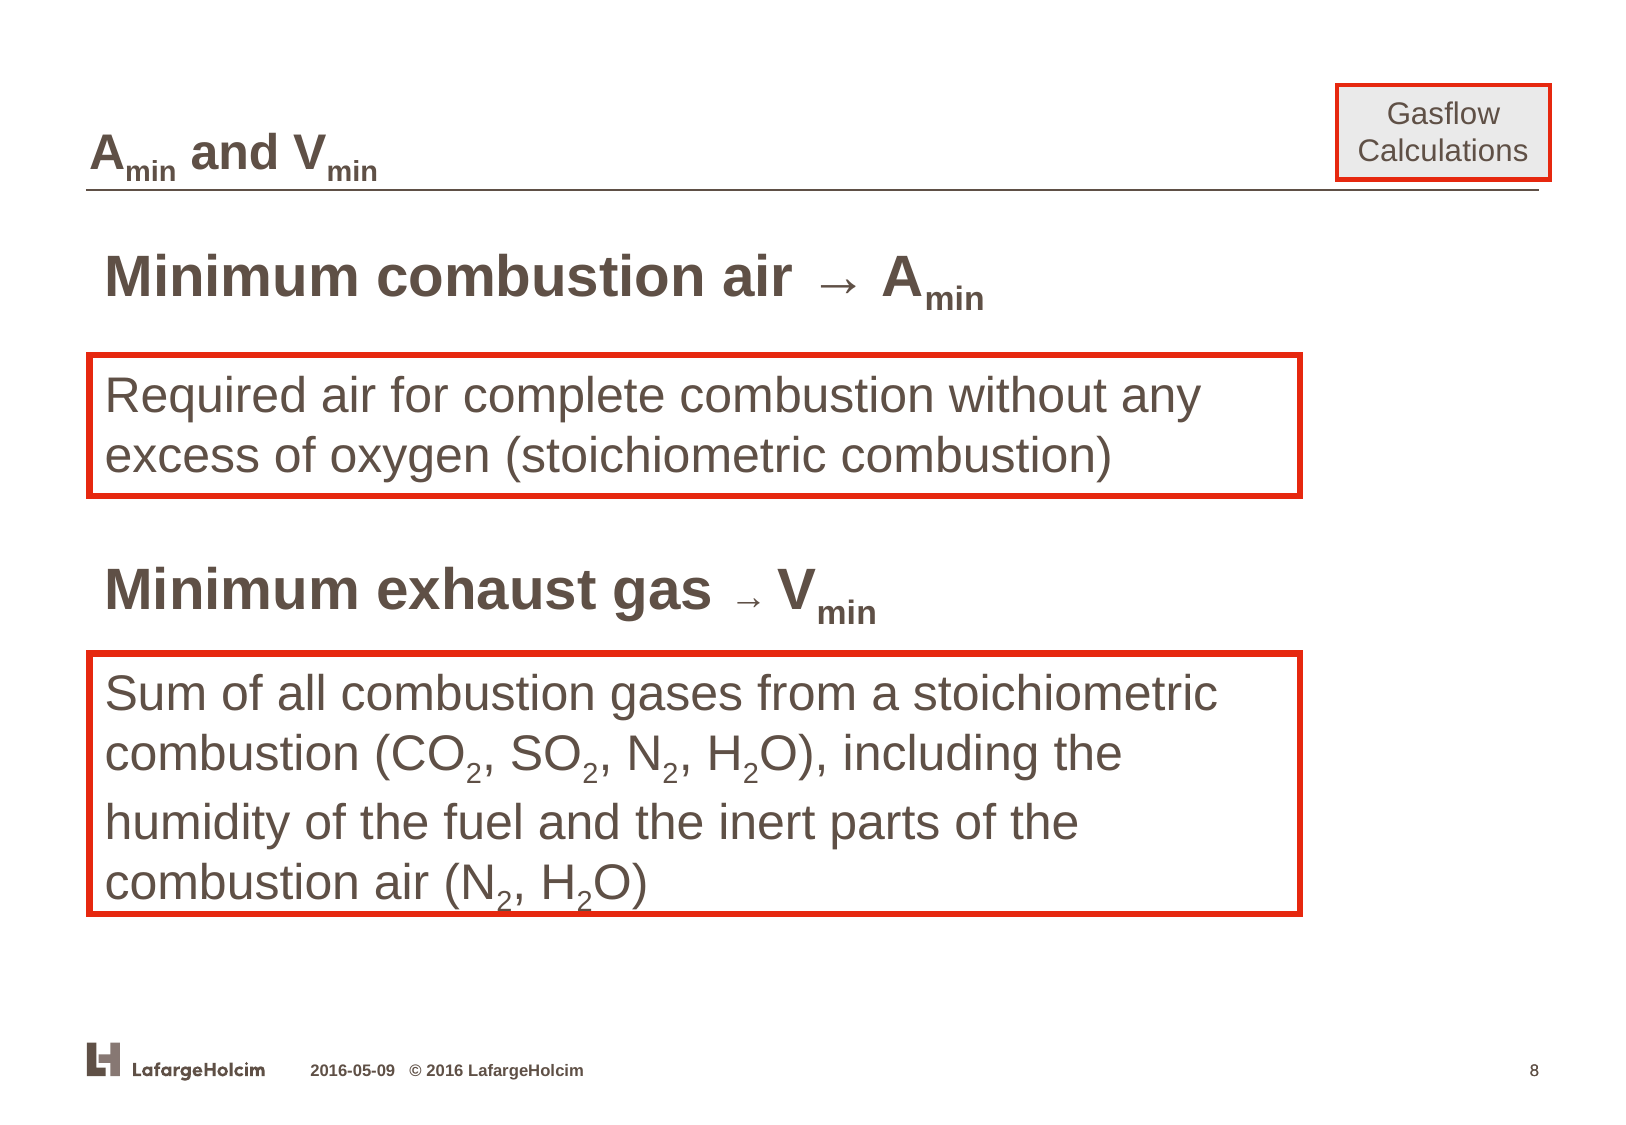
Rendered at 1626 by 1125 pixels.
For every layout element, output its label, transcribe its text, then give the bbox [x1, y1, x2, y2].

text_box Minimum combustion air → Amin [89, 230, 1073, 316]
slide_number 8 [1467, 1052, 1540, 1080]
text_box Minimum exhaust gas → Vmin [89, 544, 918, 630]
text_box Gasflow Calculations [1514, 85, 1550, 180]
text_box Required air for complete combustion without any excess of oxygen (stoichiometric combustion) [89, 354, 1301, 496]
footer 2016-05-09 © 2016 LafargeHolcim [310, 1052, 831, 1080]
text_box Sum of all combustion gases from a stoichiometric combustion (CO2, SO2, N2, H2O), including the humidity of the fuel and the inert parts of the combustion air (N2, H2O) [89, 653, 1301, 915]
text_box Amin and Vmin [74, 51, 1514, 182]
